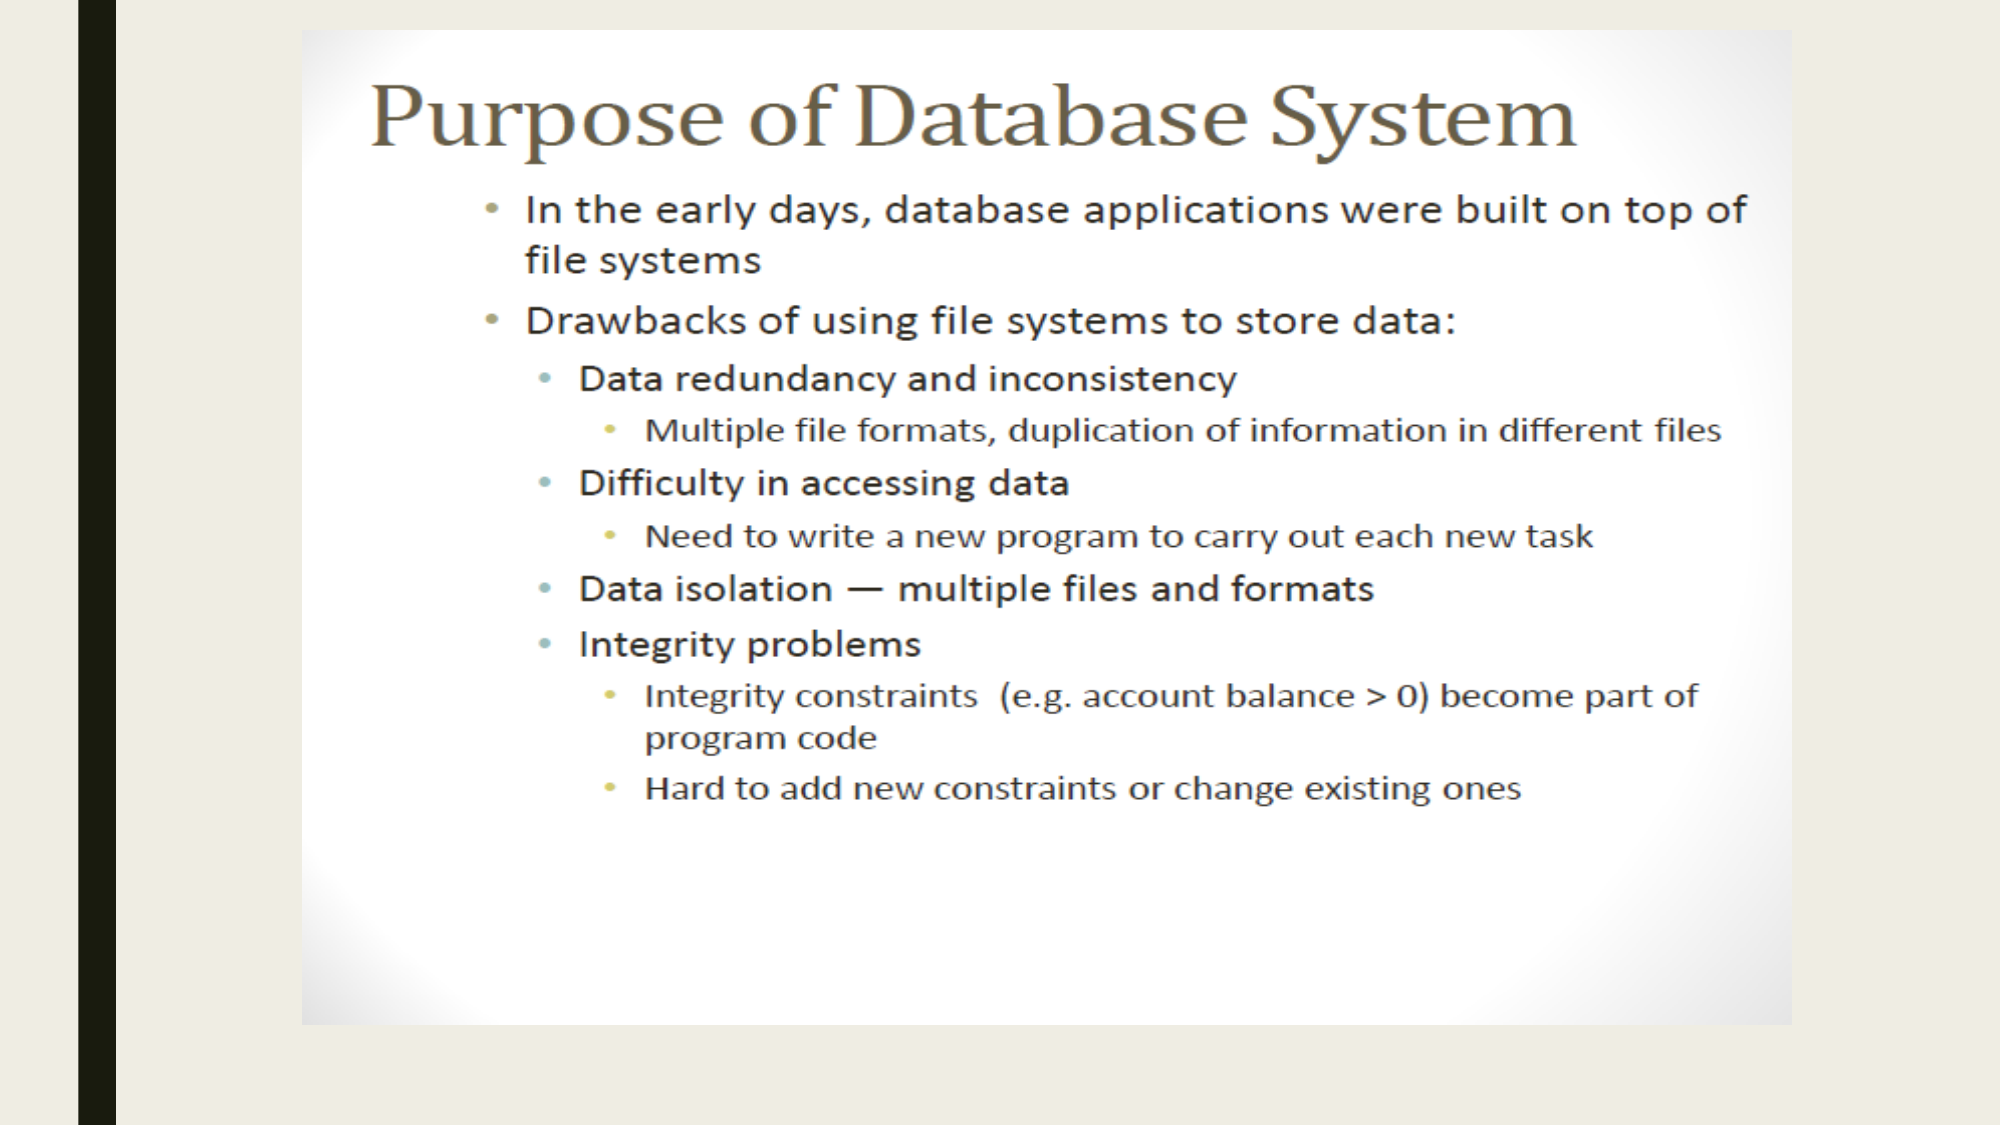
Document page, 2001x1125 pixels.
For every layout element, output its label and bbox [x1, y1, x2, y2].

picture [302, 30, 1792, 1025]
